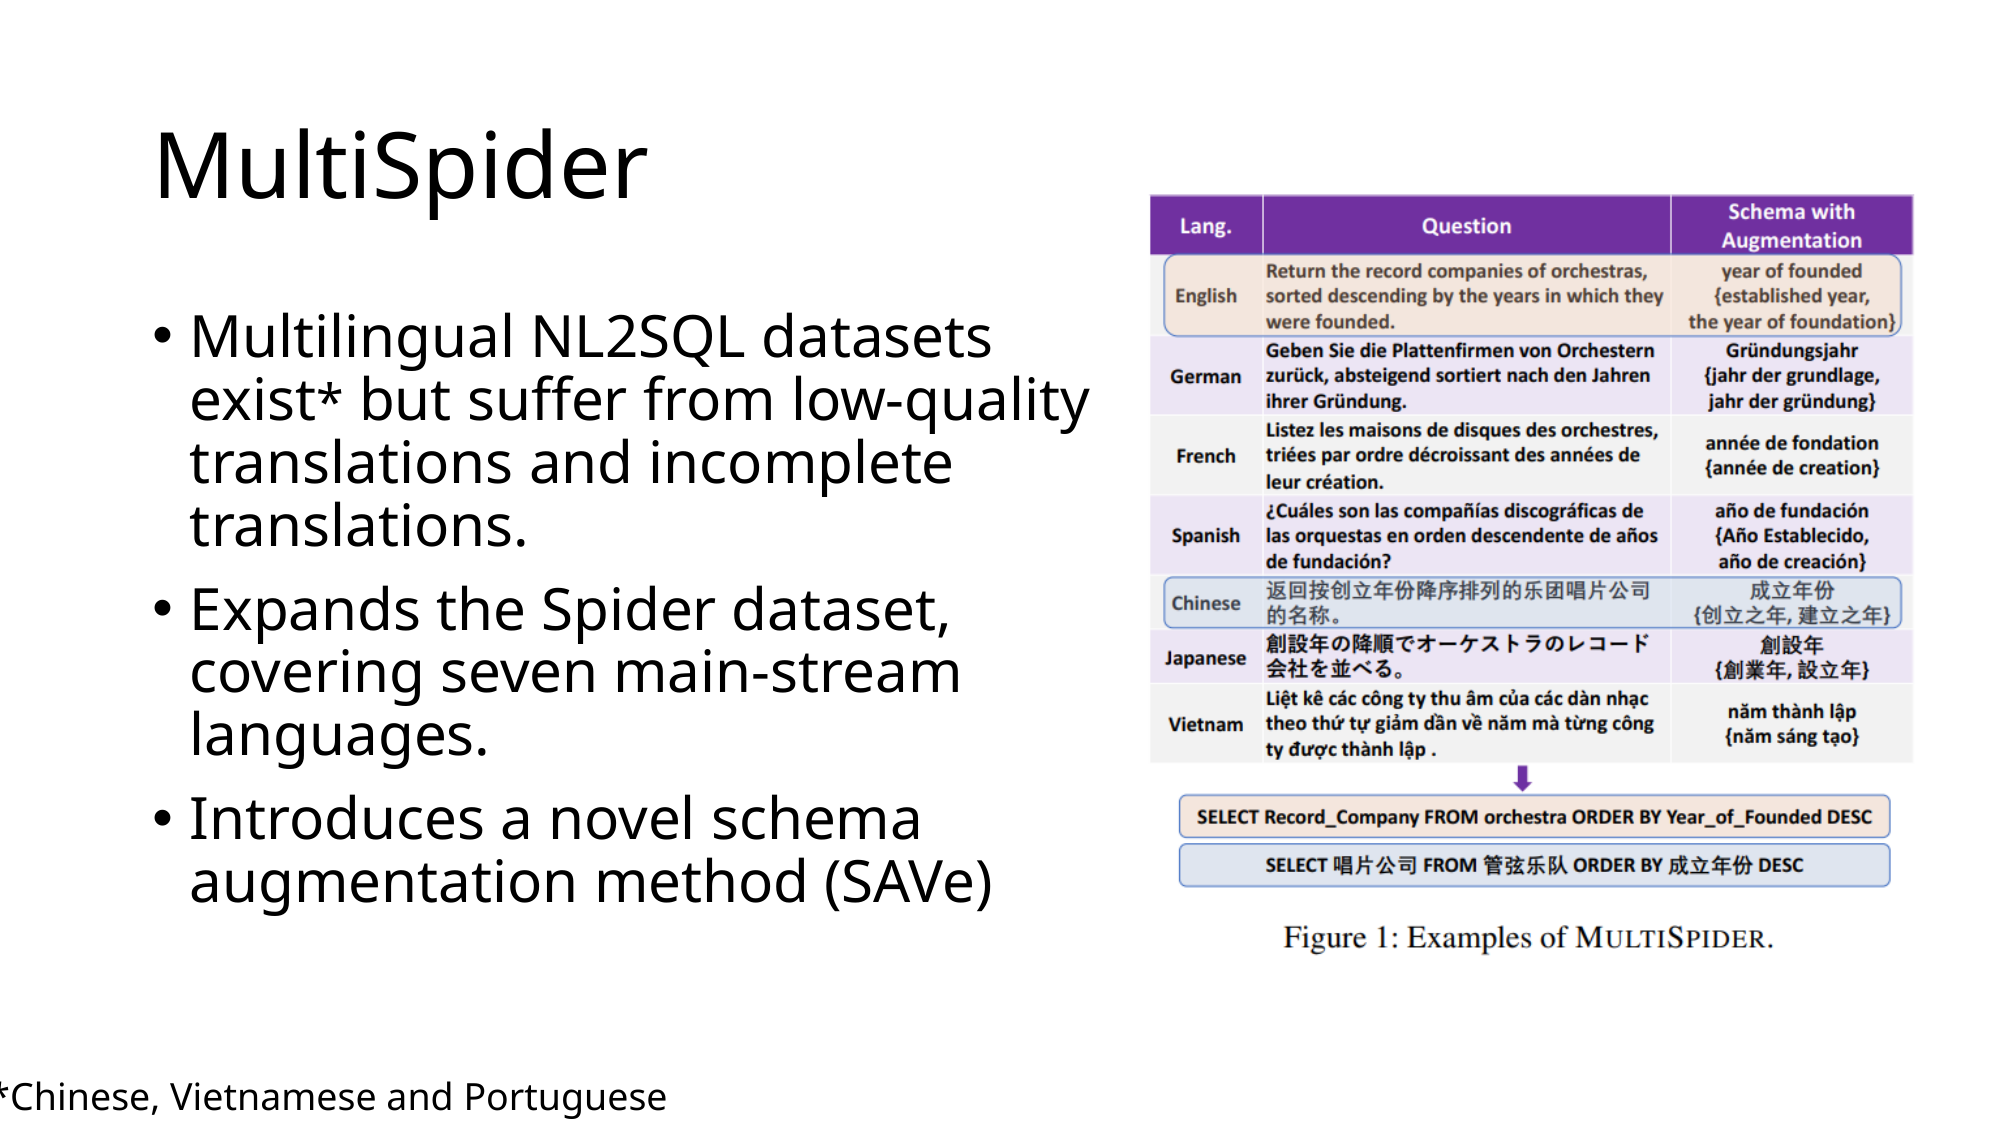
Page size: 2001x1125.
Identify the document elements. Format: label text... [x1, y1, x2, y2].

title MultiSpider [137, 59, 1863, 278]
list Multilingual NL2SQL datasets exist* but suffer from low-quality translations and incomplete translations. Expands the Spider dataset, covering seven main-stream languages. Introduces a novel schema augmentation method (SAVe) [137, 299, 1127, 1014]
text_box *Chinese, Vietnamese and Portuguese [0, 1065, 684, 1125]
picture [1096, 166, 1969, 959]
